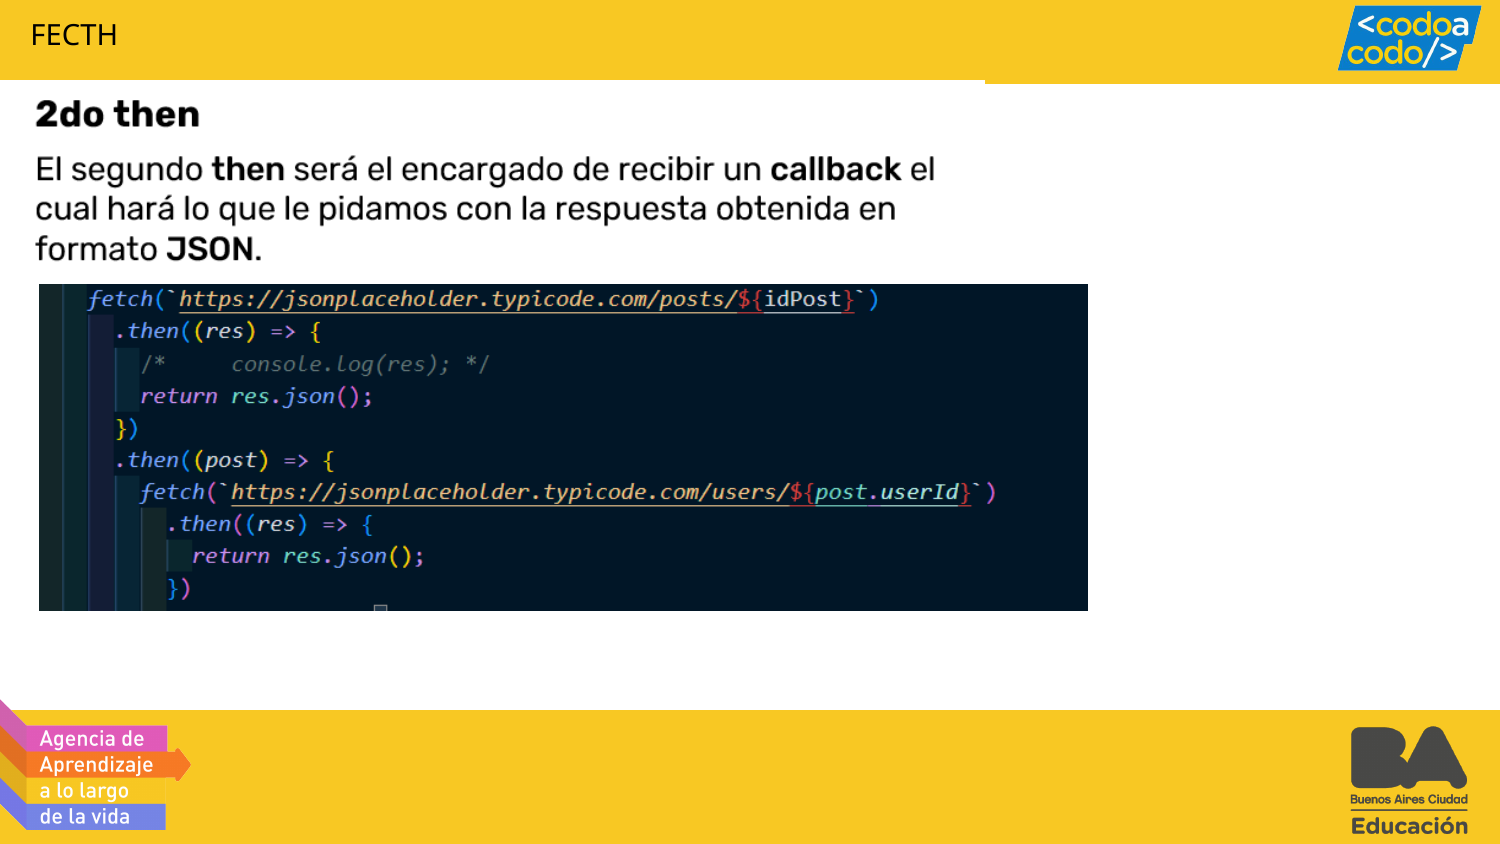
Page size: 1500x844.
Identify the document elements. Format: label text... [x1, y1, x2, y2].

picture [0, 80, 985, 277]
picture [1297, 668, 1500, 844]
picture [39, 284, 1088, 611]
text_box FECTH [15, 8, 134, 59]
picture [0, 699, 191, 830]
picture [1337, 5, 1482, 71]
